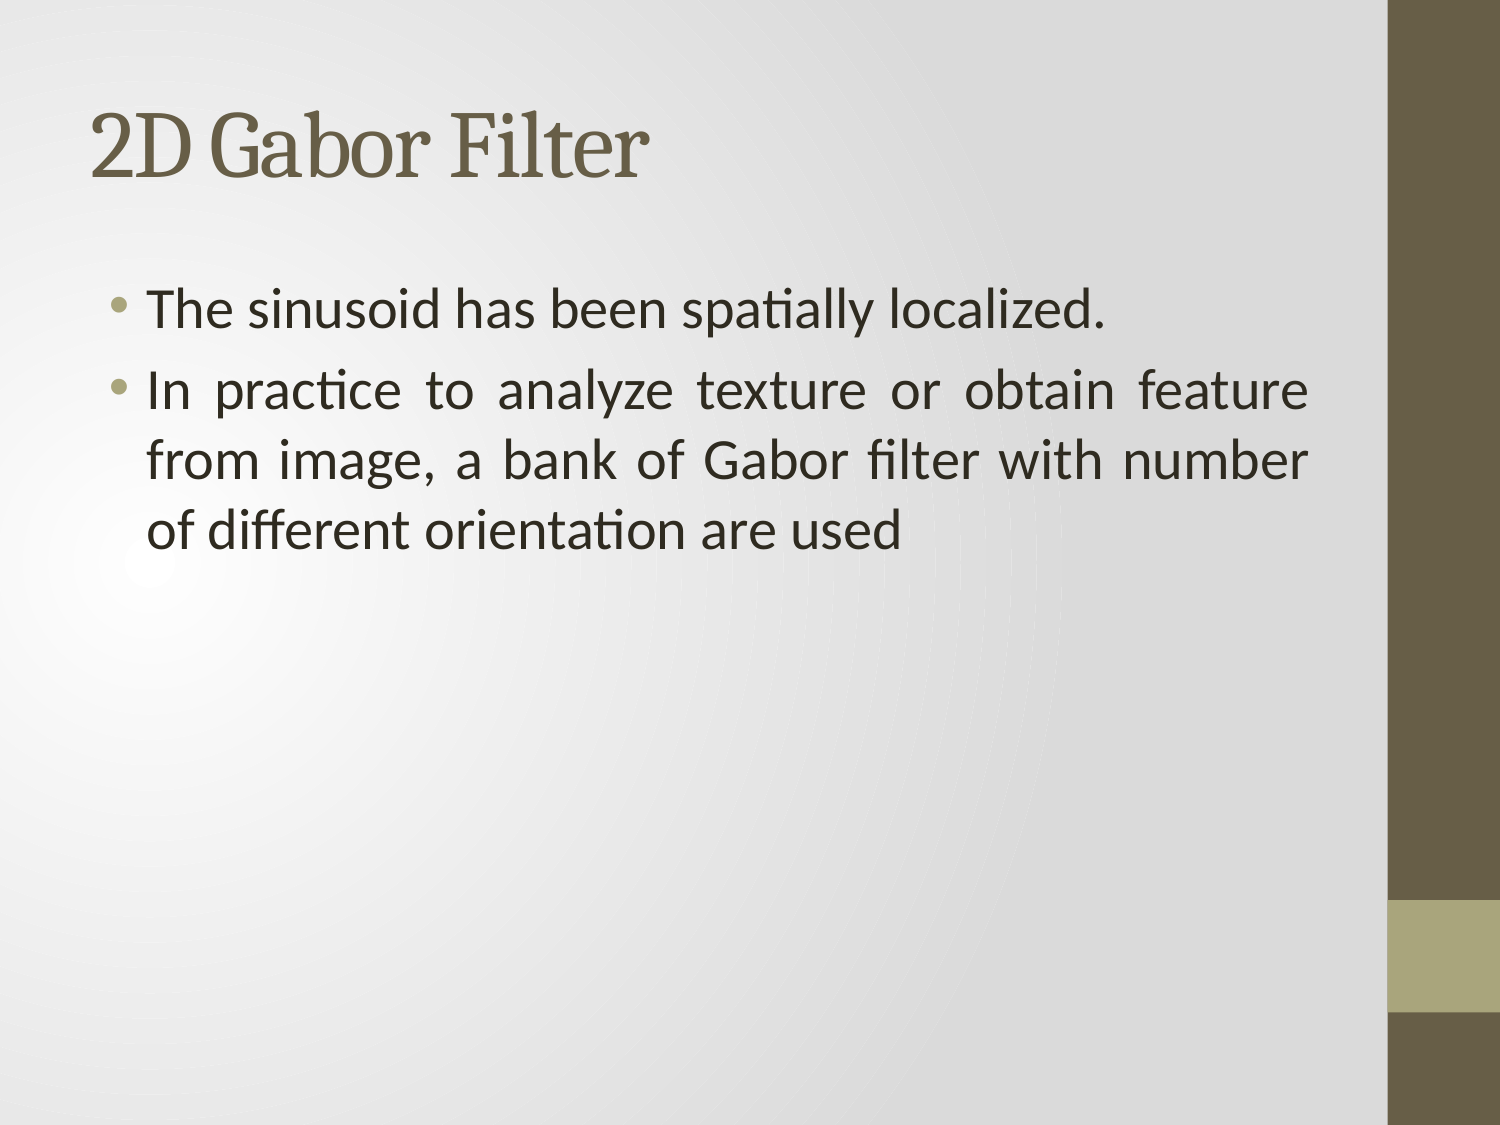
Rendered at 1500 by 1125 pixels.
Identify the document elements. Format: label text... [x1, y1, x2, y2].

list The sinusoid has been spatially localized. In practice to analyze texture or obtain feature from image, a bank of Gabor filter with number of different orientation are used [75, 262, 1325, 1050]
title 2D Gabor Filter [75, 45, 1325, 233]
